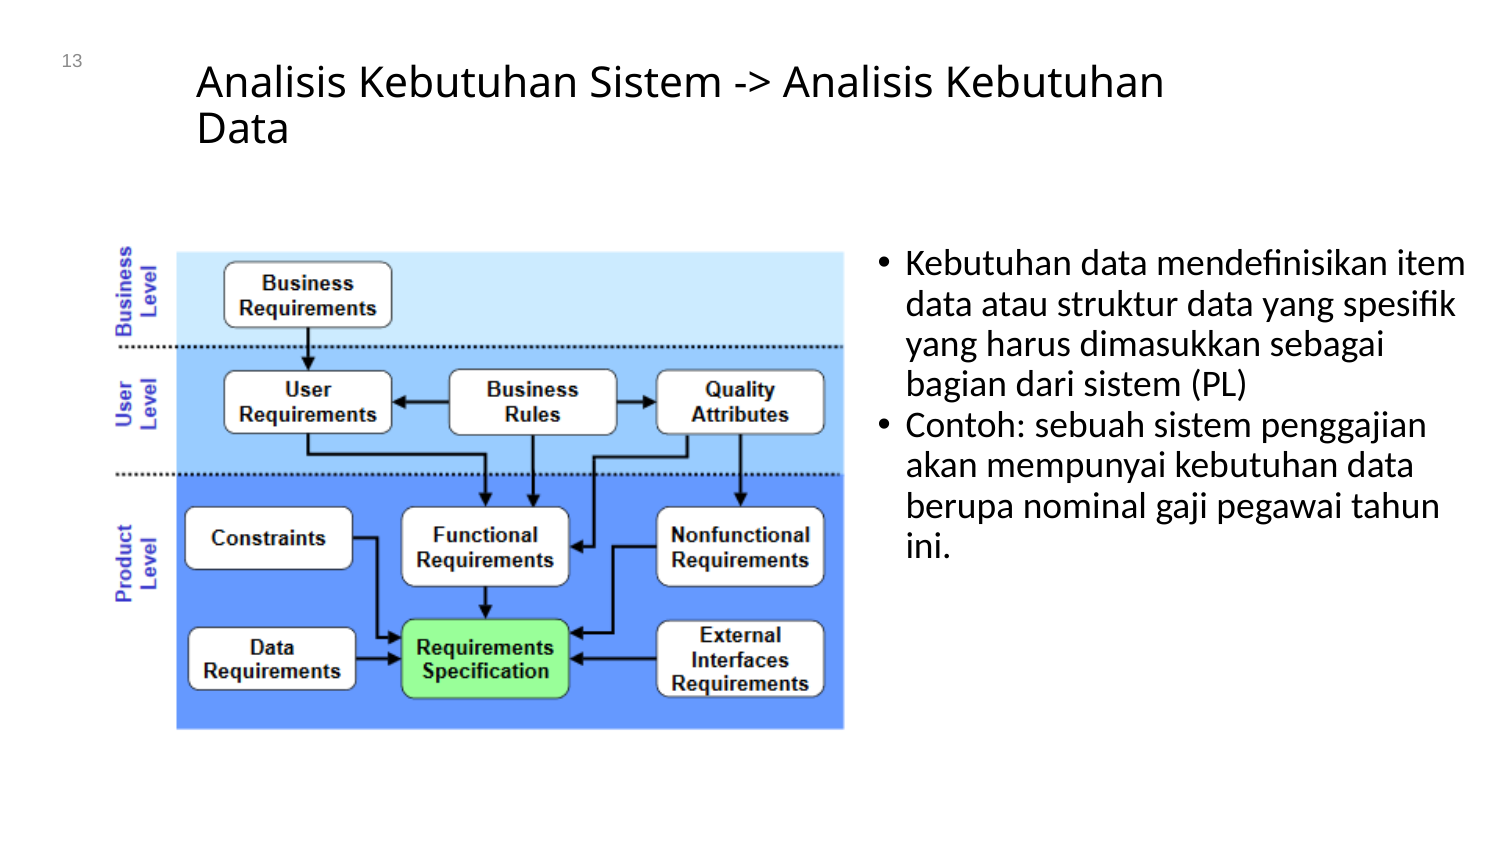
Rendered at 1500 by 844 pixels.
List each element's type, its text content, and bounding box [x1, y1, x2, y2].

picture [97, 228, 859, 741]
list Kebutuhan data mendefinisikan item data atau struktur data yang spesifik yang harus dimasukkan sebagai bagian dari sistem (PL) Contoh: sebuah sistem penggajian akan mempunyai kebutuhan data berupa nominal gaji pegawai tahun ini. [862, 228, 1500, 723]
title Analisis Kebutuhan Sistem -> Analisis Kebutuhan Data [181, 45, 1285, 169]
slide_number 13 [0, 0, 98, 121]
